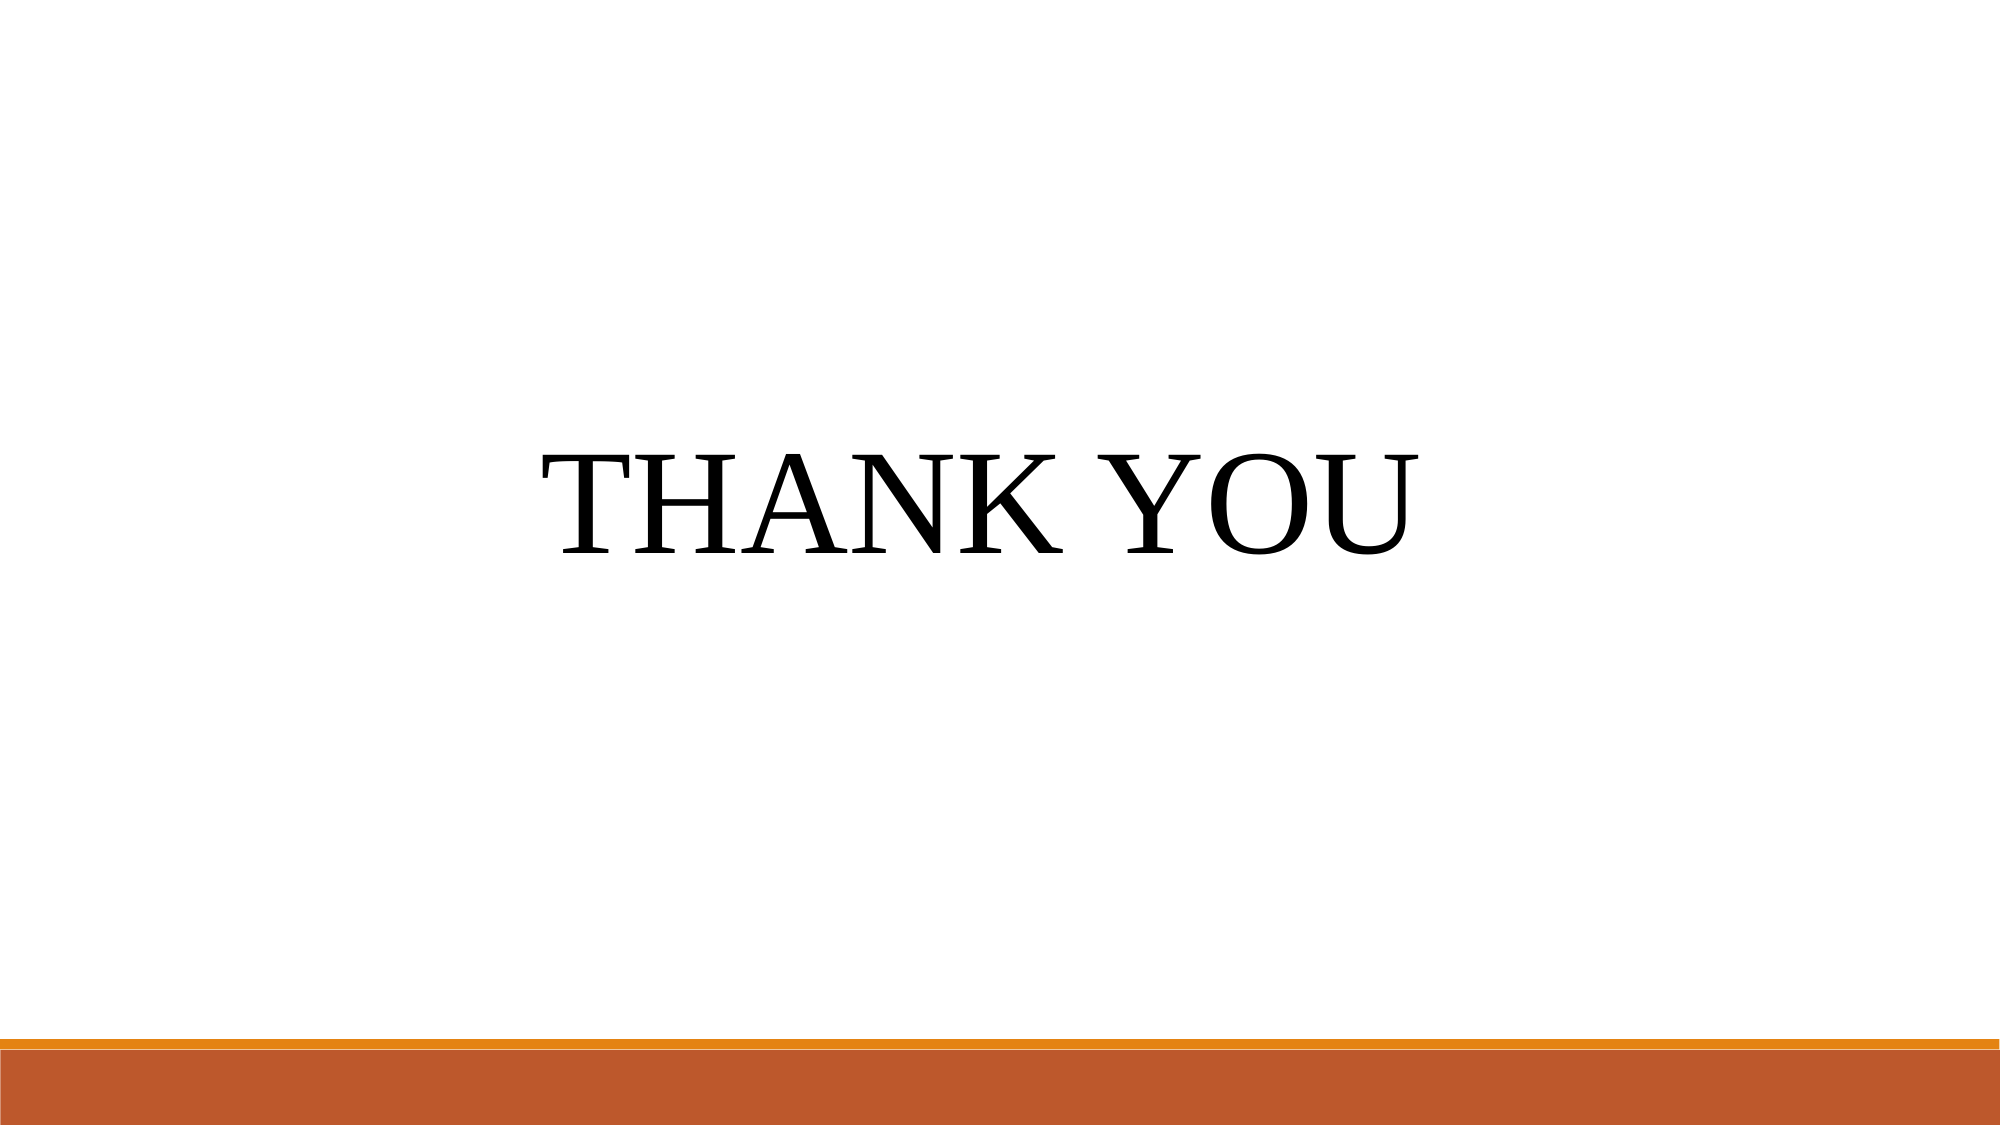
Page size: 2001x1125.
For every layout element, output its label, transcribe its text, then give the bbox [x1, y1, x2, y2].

text_box THANK YOU [525, 396, 1521, 591]
